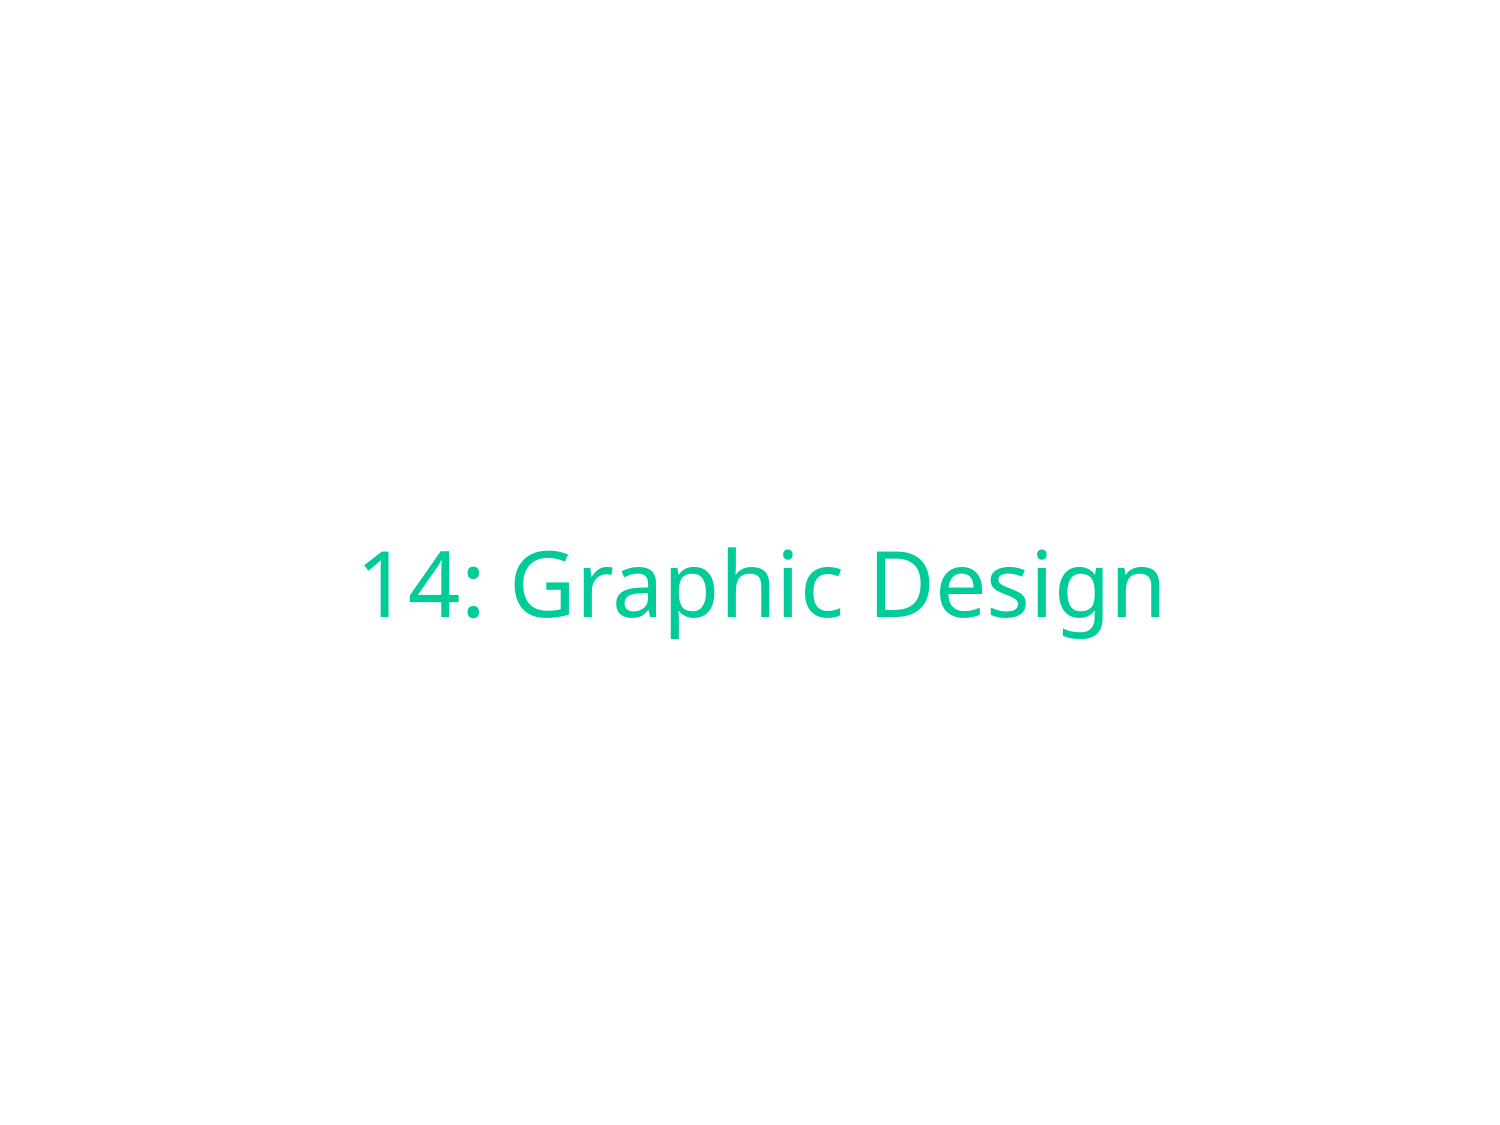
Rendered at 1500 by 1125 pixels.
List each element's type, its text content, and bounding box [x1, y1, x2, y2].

title 14: Graphic Design [112, 349, 1413, 813]
